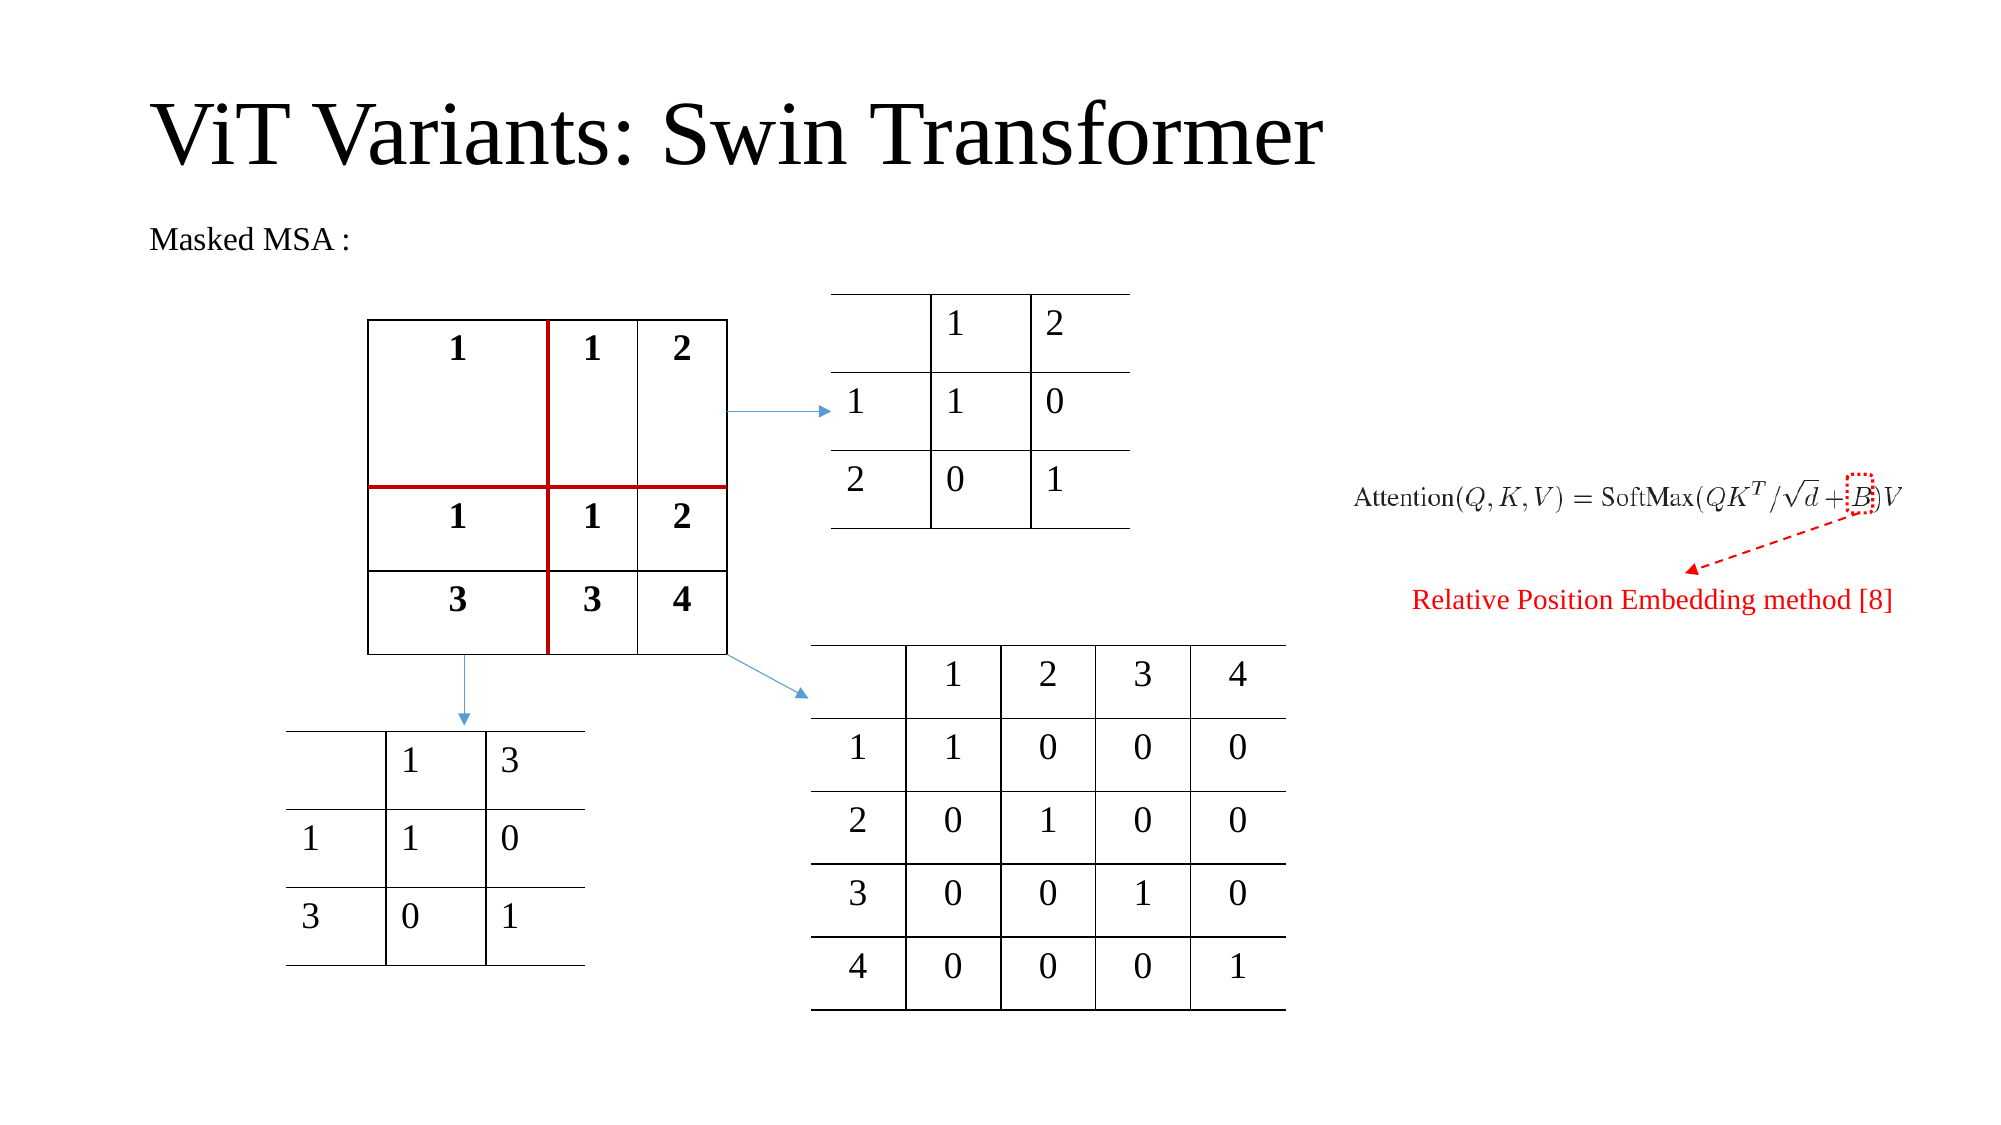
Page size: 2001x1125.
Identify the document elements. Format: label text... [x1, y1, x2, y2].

table_cell 1 [369, 489, 546, 570]
table_header [811, 646, 905, 718]
table_header 2 [1032, 295, 1130, 372]
table_cell 0 [1191, 865, 1286, 936]
table_cell 1 [550, 489, 637, 570]
table_header 1 [550, 321, 637, 485]
table_header 1 [932, 295, 1030, 372]
table_cell 0 [1096, 792, 1190, 863]
table_cell 3 [286, 888, 385, 965]
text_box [727, 654, 809, 699]
table_header 1 [907, 646, 1000, 718]
table_cell 1 [907, 719, 1000, 791]
text_box Masked MSA : [134, 209, 1131, 265]
table_header 1 [369, 321, 546, 485]
table_cell 4 [811, 938, 905, 1009]
table_cell 0 [1002, 865, 1095, 936]
table_header 2 [638, 321, 726, 485]
table_cell 1 [831, 373, 930, 450]
table_header 3 [487, 732, 585, 809]
table_cell 0 [1096, 719, 1190, 791]
table_cell 1 [286, 810, 385, 887]
table_cell 1 [932, 373, 1030, 450]
table_cell 2 [831, 451, 930, 528]
table_cell 0 [907, 938, 1000, 1009]
table_cell 1 [487, 888, 585, 965]
table_cell 0 [932, 451, 1030, 528]
table_cell 0 [387, 888, 485, 965]
table_cell 2 [811, 792, 905, 863]
table_header 3 [1096, 646, 1190, 718]
table_header 2 [1002, 646, 1095, 718]
table_cell 0 [1191, 719, 1286, 791]
table_cell 0 [1032, 373, 1130, 450]
table_header [831, 295, 930, 372]
table_header 1 [387, 732, 485, 809]
table_cell 2 [638, 489, 726, 570]
table_cell 0 [1191, 792, 1286, 863]
table_cell 3 [550, 572, 637, 654]
picture [1343, 452, 1902, 529]
table_cell 0 [487, 810, 585, 887]
table_cell 1 [1002, 792, 1095, 863]
table_header 4 [1191, 646, 1286, 718]
table_cell 0 [907, 792, 1000, 863]
table_cell 1 [1096, 865, 1190, 936]
table_cell 1 [811, 719, 905, 791]
table_cell 0 [1002, 719, 1095, 791]
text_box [1684, 512, 1860, 574]
table_header [286, 732, 385, 809]
table_cell 0 [1096, 938, 1190, 1009]
table_cell 3 [369, 572, 546, 654]
table_cell 0 [907, 865, 1000, 936]
title ViT Variants: Swin Transformer [134, 59, 1860, 210]
table_cell 4 [638, 572, 726, 654]
table_cell 3 [811, 865, 905, 936]
text_box Relative Position Embedding method [8] [1397, 573, 1973, 623]
table_cell 0 [1002, 938, 1095, 1009]
table_cell 1 [1191, 938, 1286, 1009]
table_cell 1 [1032, 451, 1130, 528]
table_cell 1 [387, 810, 485, 887]
